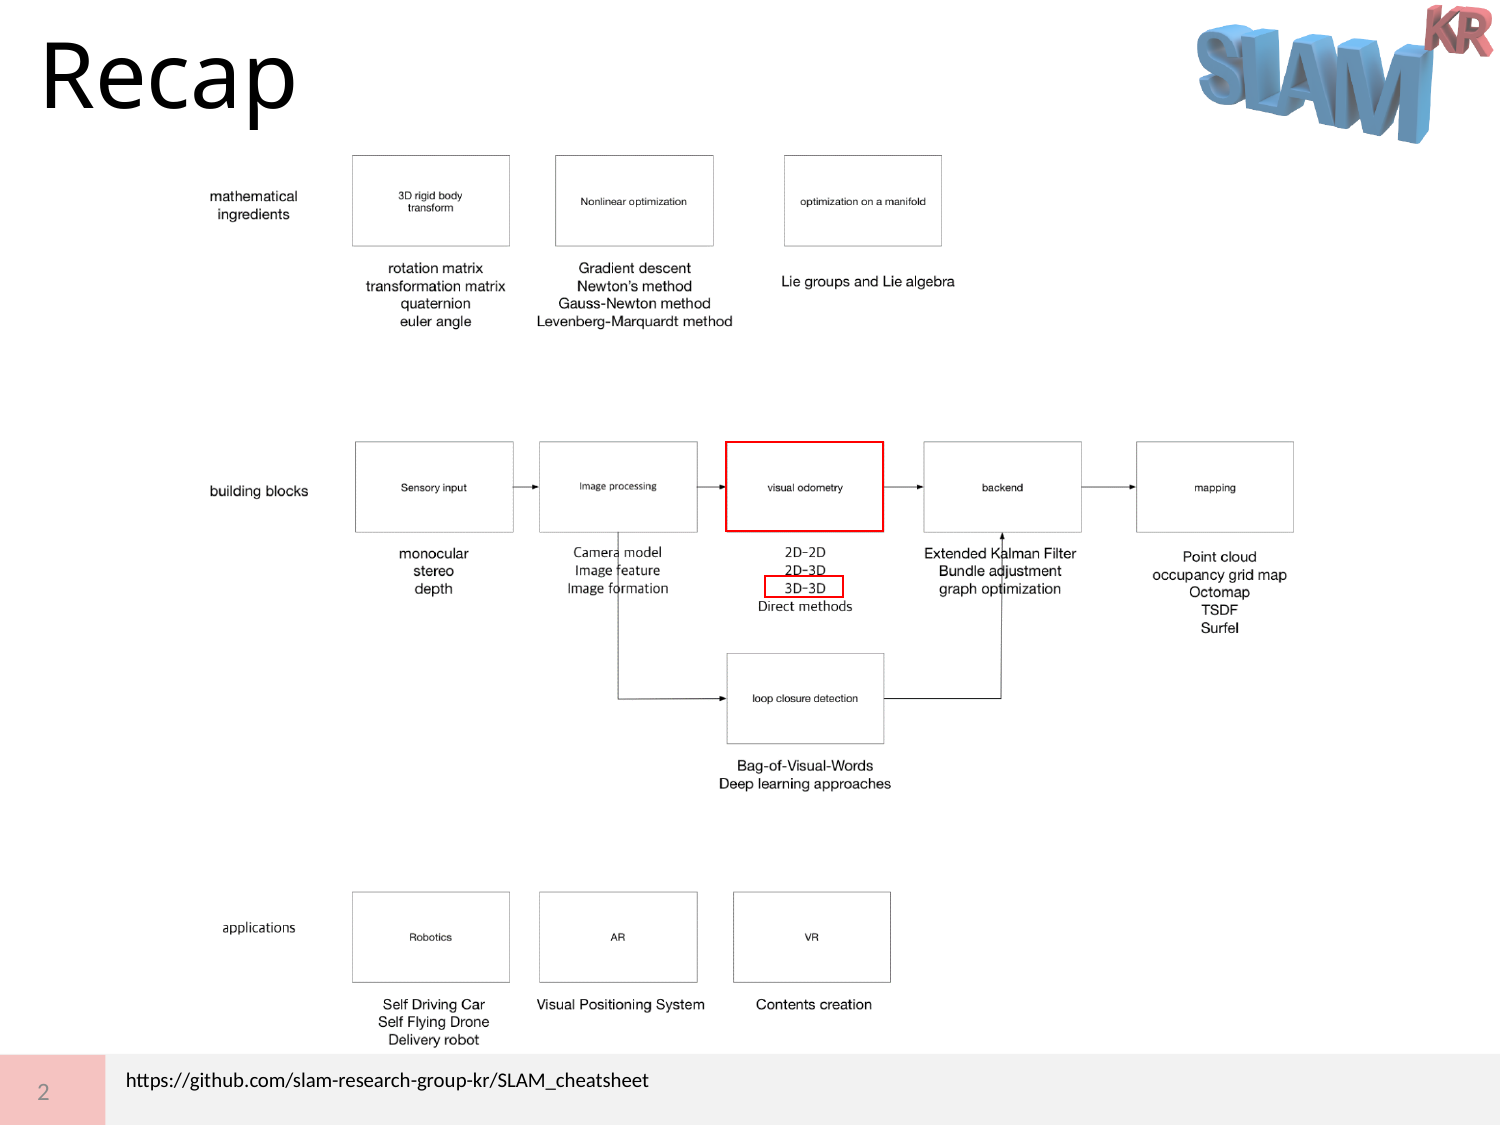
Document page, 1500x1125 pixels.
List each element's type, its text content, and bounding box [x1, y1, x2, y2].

slide_number 2 [3, 1060, 71, 1121]
text_box https://github.com/slam-research-group-kr/SLAM_cheatsheet [111, 1058, 1483, 1099]
title Recap [23, 17, 1397, 141]
picture [206, 155, 1294, 1051]
